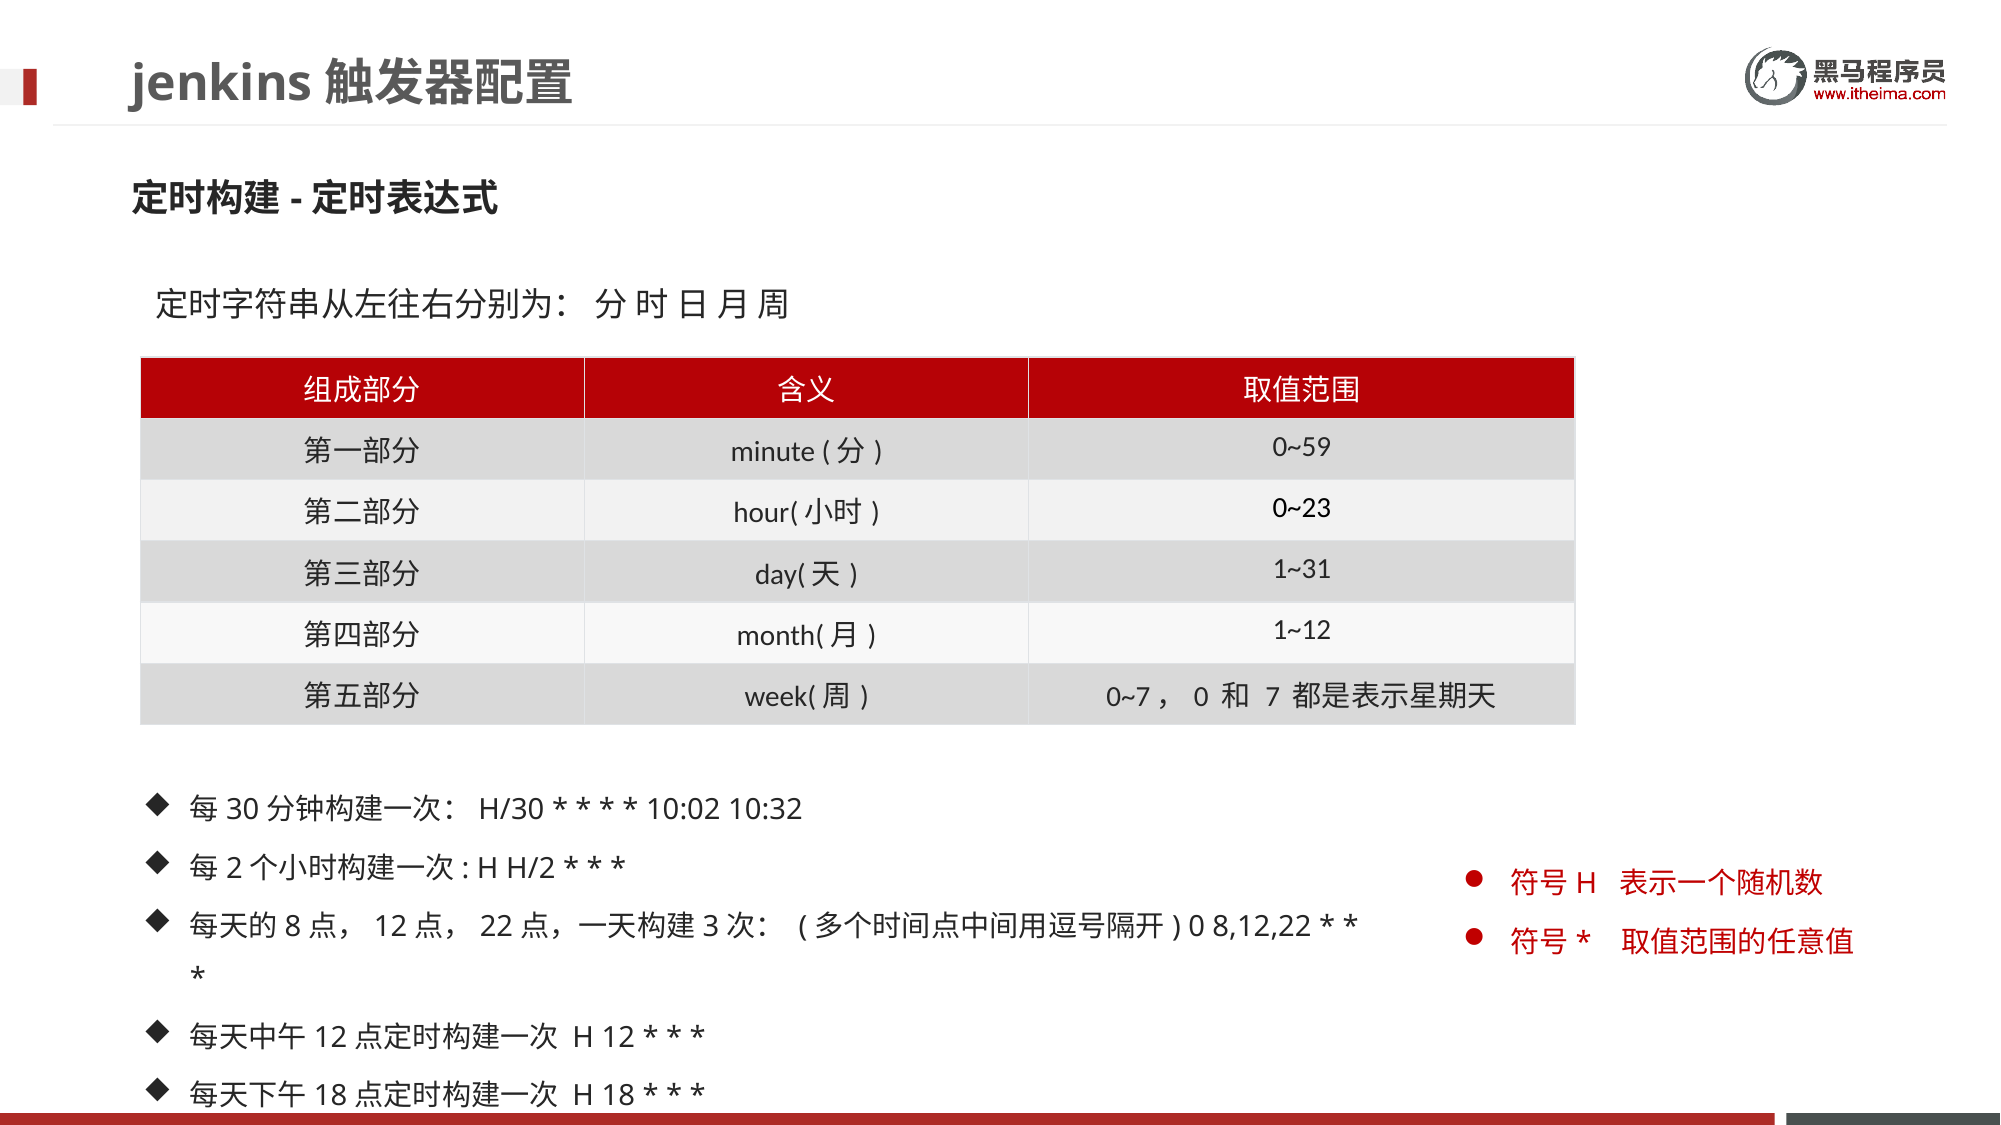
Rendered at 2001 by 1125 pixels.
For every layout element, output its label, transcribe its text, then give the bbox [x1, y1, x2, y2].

text_box 定时字符串从左往右分别为： 分 时 日 月 周 [140, 255, 1896, 341]
table_header 取值范围 [1029, 358, 1574, 418]
list 定时构建-定时表达式 [116, 154, 1872, 239]
table_cell week(周) [585, 664, 1028, 724]
text_box 每30分钟构建一次：H/30 * * * * 10:02 10:32 每2个小时构建一次: H H/2 * * * 每天的8点，12点，22点，一天构建3次： (多个时间点中间用逗号隔开) 0 8,12,22 * * * 每天中午12点定时构建一次 H 12 * * * 每天下午18点定时构建一次 H 18 * * * [128, 765, 1381, 1122]
table_cell 1~31 [1029, 541, 1574, 601]
picture [1744, 46, 1946, 106]
table_header 组成部分 [141, 358, 584, 418]
table_cell 1~12 [1029, 603, 1574, 663]
table_cell 0~23 [1029, 480, 1574, 540]
table_cell 第三部分 [141, 541, 584, 601]
table_cell 0~7，0 和 7 都是表示星期天 [1029, 664, 1574, 724]
table_cell 第五部分 [141, 664, 584, 724]
table_cell day(天) [585, 541, 1028, 601]
title jenkins触发器配置 [116, 38, 1556, 124]
table_cell month(月) [585, 603, 1028, 663]
table_cell 第四部分 [141, 603, 584, 663]
table_cell minute (分) [585, 419, 1028, 479]
table_cell hour(小时) [585, 480, 1028, 540]
table_header 含义 [585, 358, 1028, 418]
table_cell 0~59 [1029, 419, 1574, 479]
table_cell 第二部分 [141, 480, 584, 540]
table_cell 第一部分 [141, 419, 584, 479]
text_box 符号H 表示一个随机数 符号* 取值范围的任意值 [1448, 839, 1943, 971]
